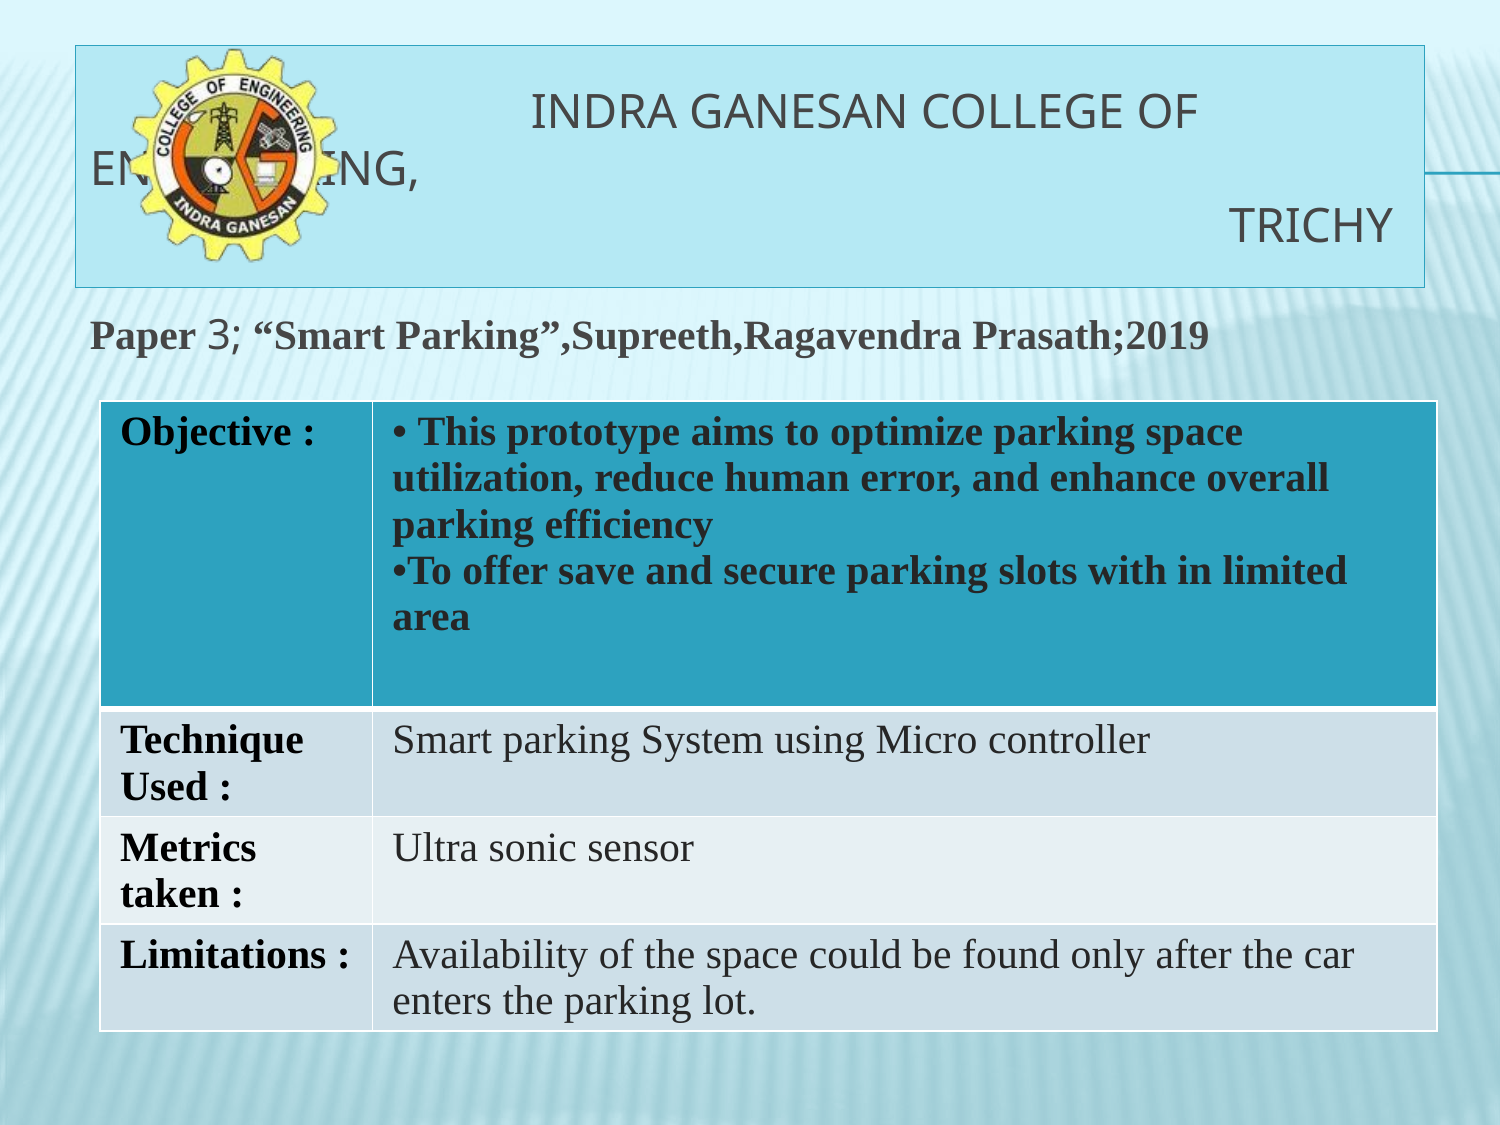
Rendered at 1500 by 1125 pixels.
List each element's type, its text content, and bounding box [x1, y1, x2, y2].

list Paper 3; “Smart Parking”,Supreeth,Ragavendra Prasath;2019 [75, 299, 1425, 1063]
table_cell Metrics taken : [101, 817, 372, 923]
title Indra Ganesan College of Engineering, Trichy [479, 45, 1425, 288]
table_cell Technique Used : [101, 712, 372, 816]
table_cell Availability of the space could be found only after the car enters the parking lot. [373, 925, 1436, 1030]
table_cell Ultra sonic sensor [373, 817, 1436, 923]
picture [0, 0, 469, 313]
table_header This prototype aims to optimize parking space utilization, reduce human error, and enhance overall parking efficiency To offer save and secure parking slots with in limited area [373, 402, 1436, 706]
table_cell Limitations : [101, 925, 372, 1030]
table_header Objective : [101, 402, 372, 706]
table_cell Smart parking System using Micro controller [373, 712, 1436, 816]
